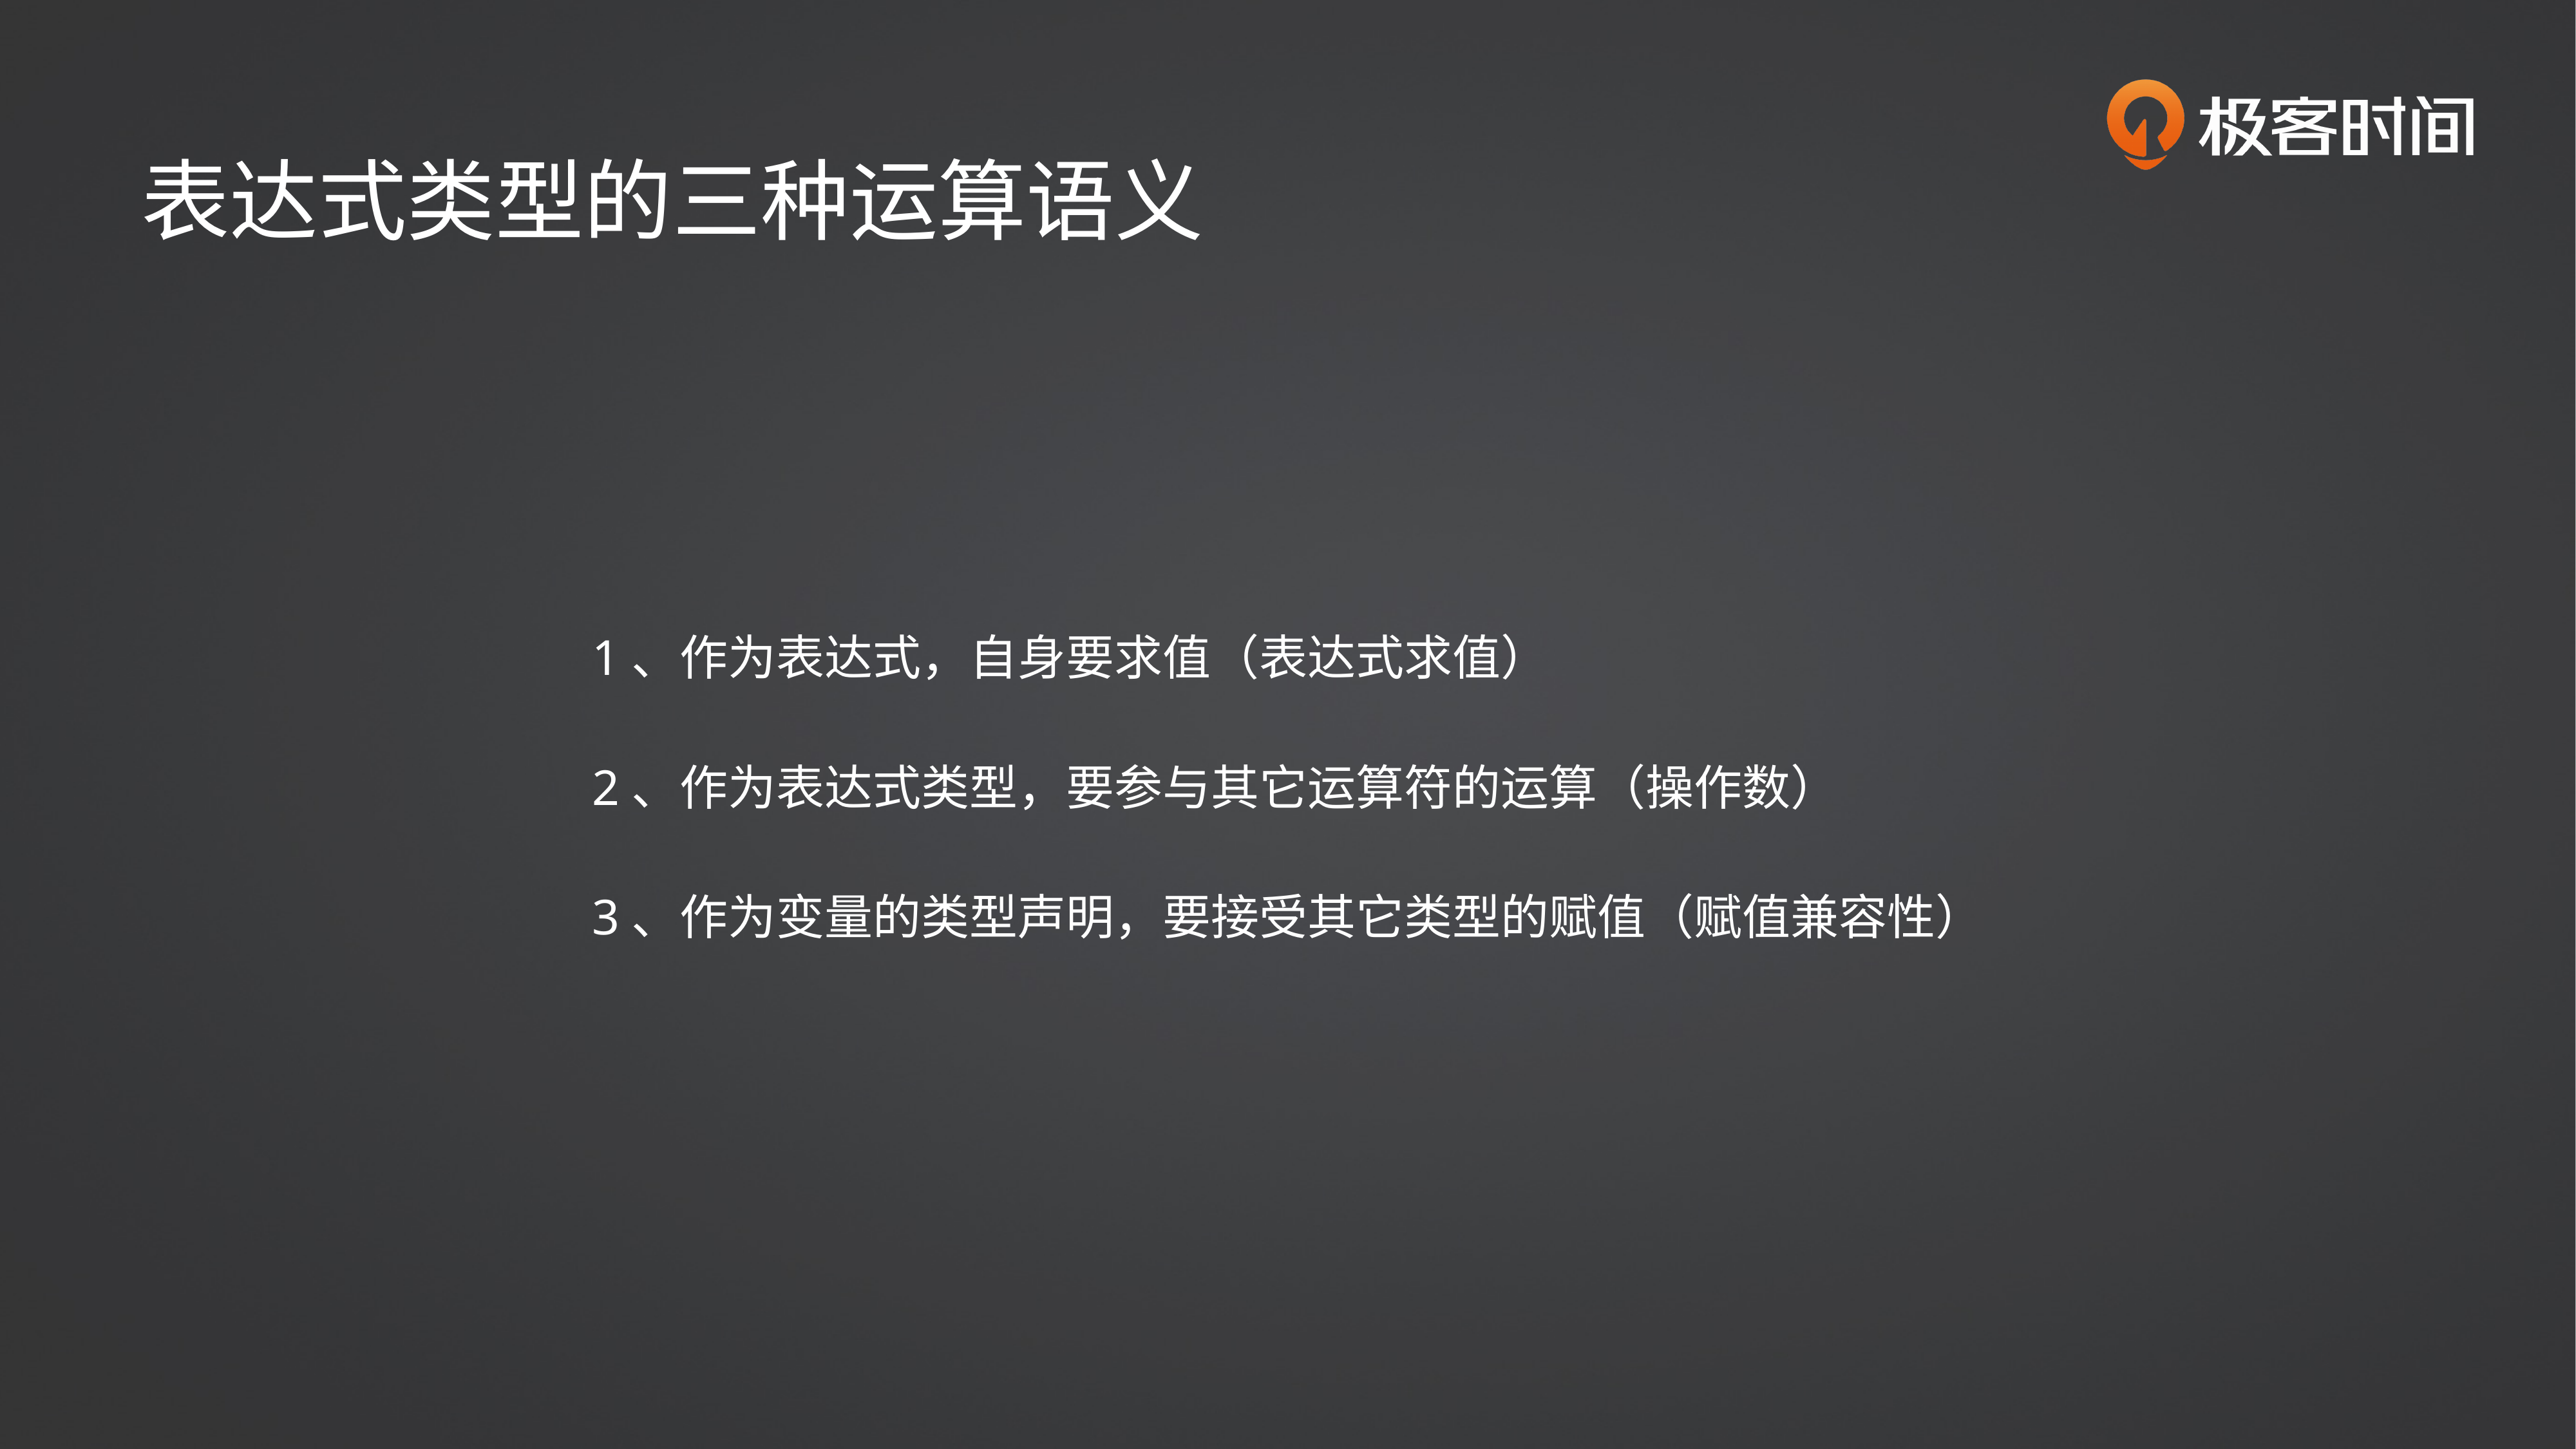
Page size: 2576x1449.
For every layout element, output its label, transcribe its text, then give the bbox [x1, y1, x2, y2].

picture [0, 0, 2576, 1449]
text_box 3、作为变量的类型声明，要接受其它类型的赋值（赋值兼容性） [587, 880, 1989, 950]
text_box 1、作为表达式，自身要求值（表达式求值） [587, 621, 1555, 691]
text_box 2、作为表达式类型，要参与其它运算符的运算（操作数） [587, 751, 1844, 820]
text_box 表达式类型的三种运算语义 [135, 139, 1309, 257]
